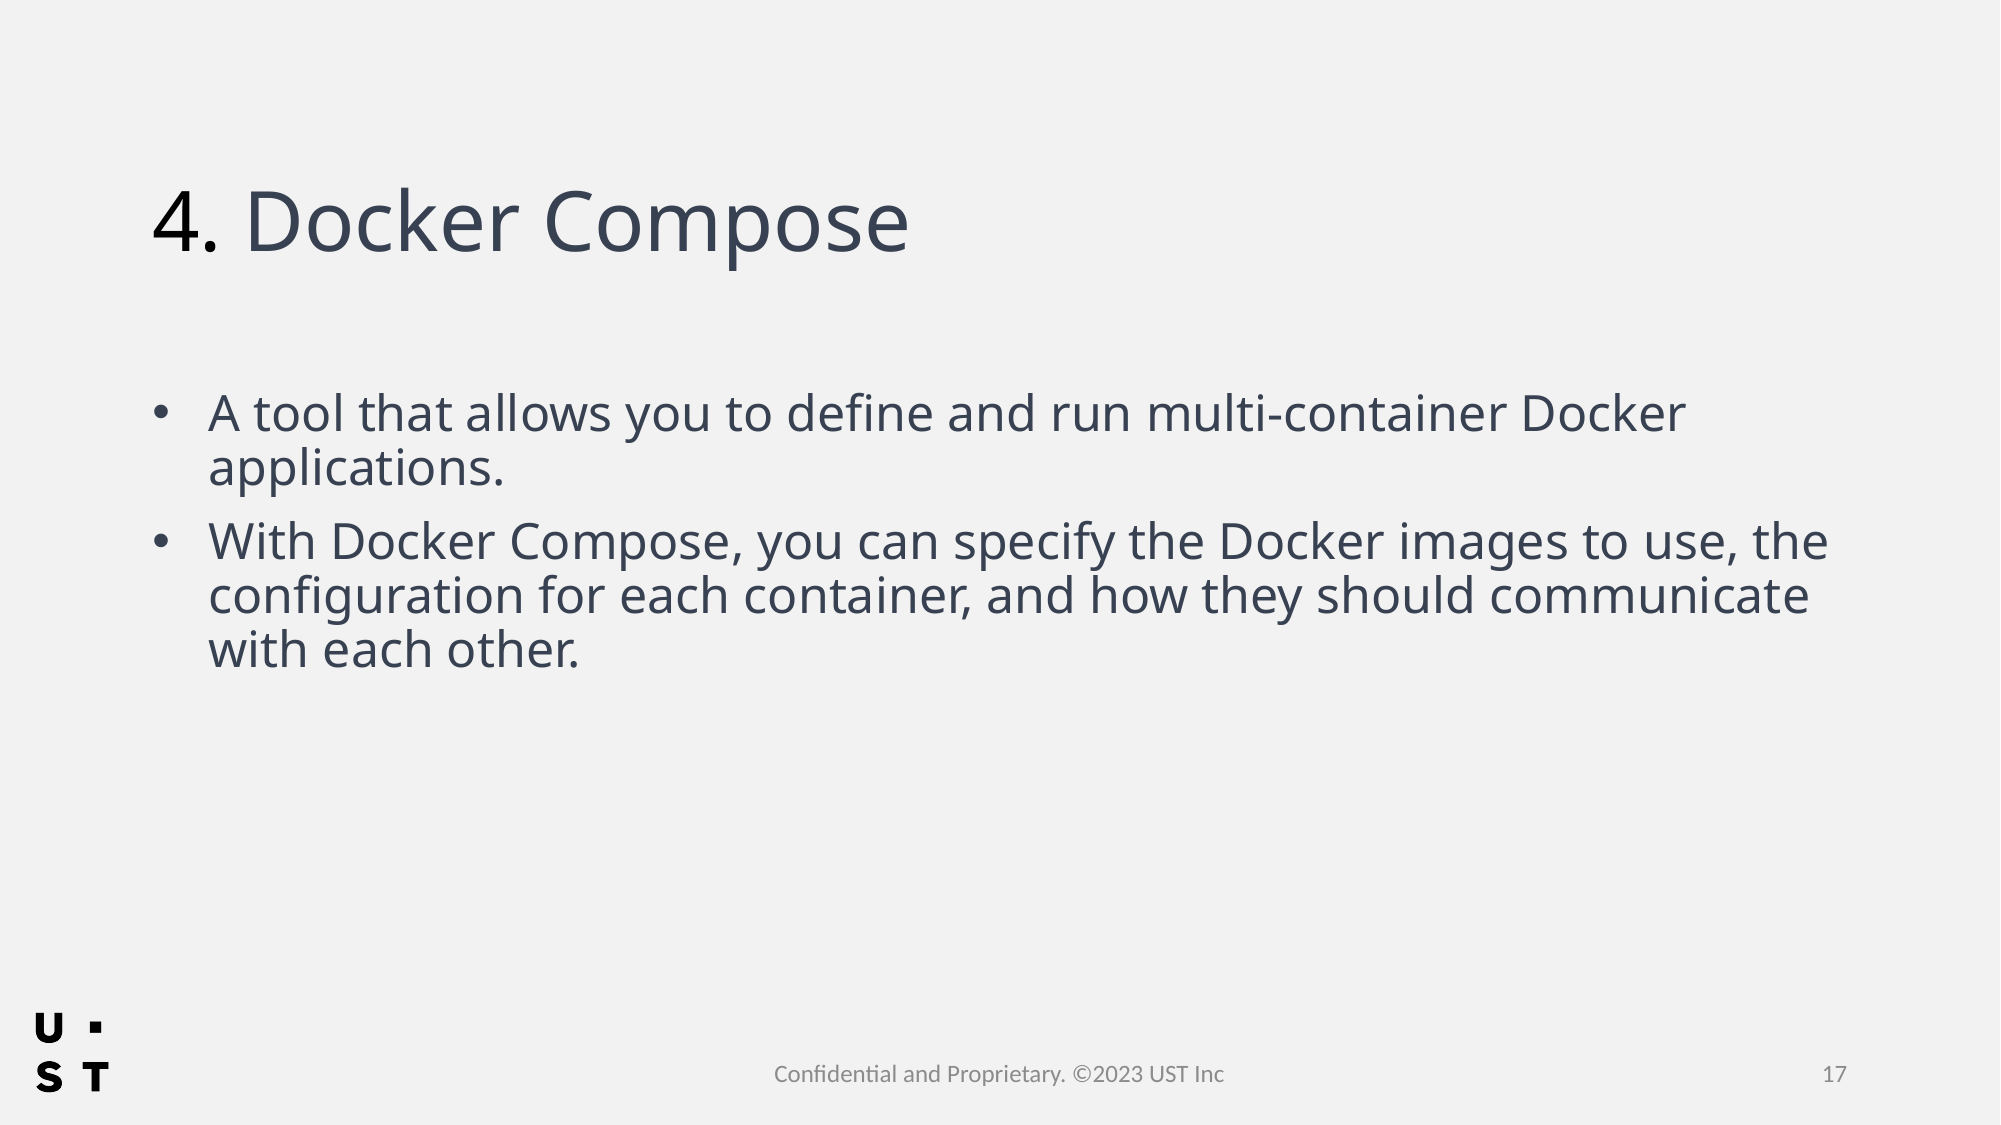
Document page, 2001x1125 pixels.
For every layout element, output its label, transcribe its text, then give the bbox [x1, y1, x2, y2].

footer Confidential and Proprietary. ©2023 UST Inc [662, 1042, 1338, 1103]
text_box 4. Docker Compose [137, 59, 1863, 278]
text_box A tool that allows you to define and run multi-container Docker applications. With Docker Compose, you can specify the Docker images to use, the configuration for each container, and how they should communicate with each other. [137, 299, 1863, 1014]
picture [24, 1001, 120, 1104]
slide_number 17 [1412, 1042, 1863, 1103]
